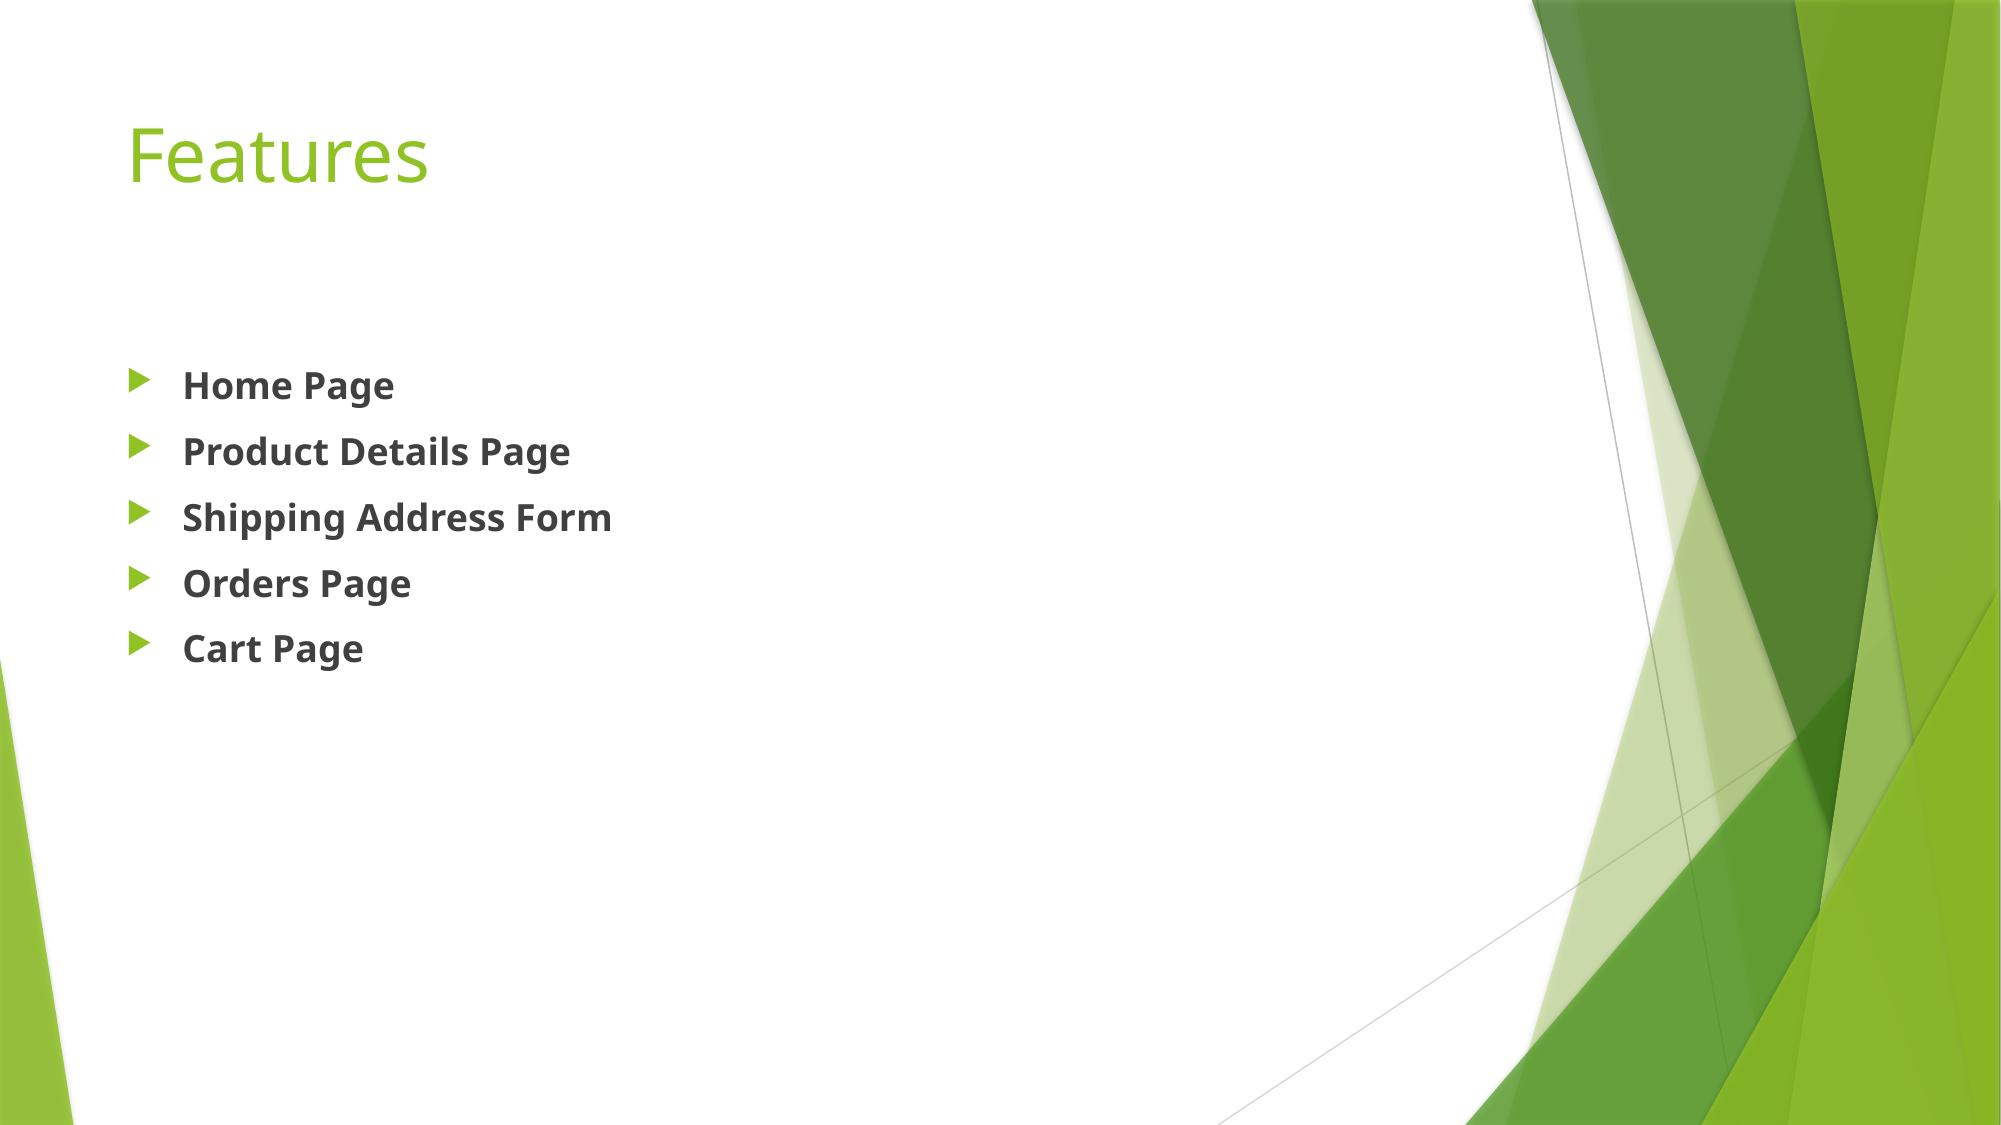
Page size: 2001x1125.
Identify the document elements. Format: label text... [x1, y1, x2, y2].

title Features [111, 99, 1522, 317]
list Home Page Product Details Page Shipping Address Form Orders Page Cart Page [111, 354, 1522, 992]
